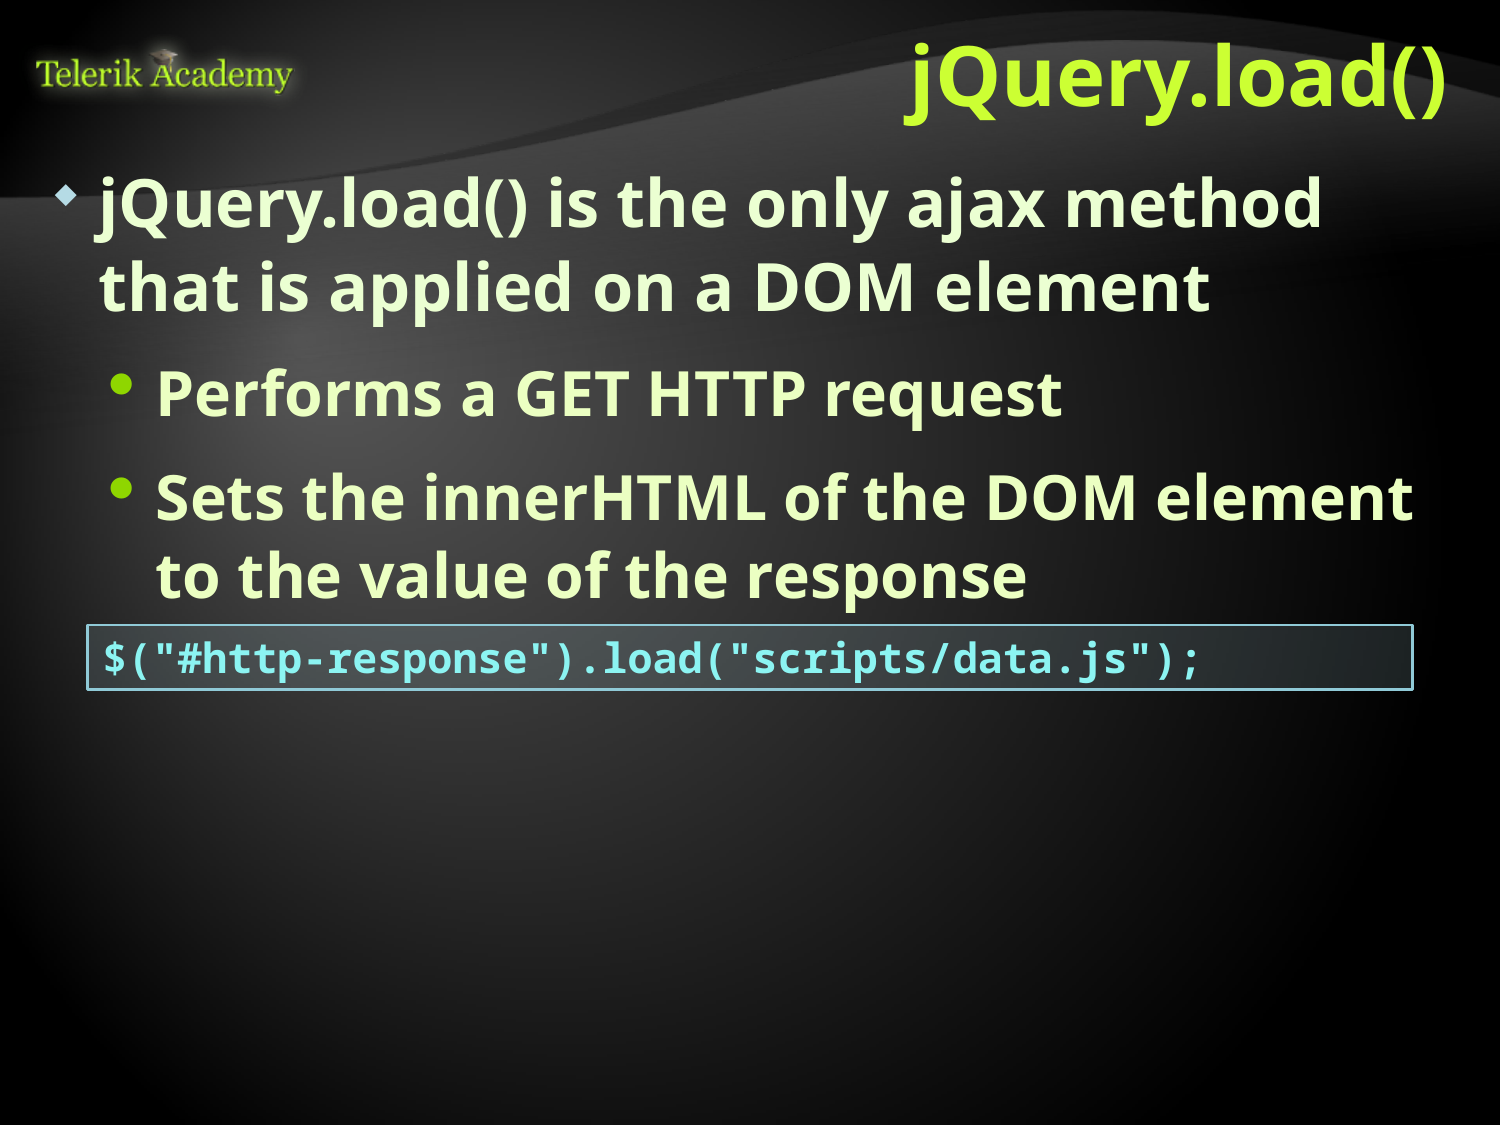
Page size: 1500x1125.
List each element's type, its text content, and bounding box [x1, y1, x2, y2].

text_box $("#http-response").load("scripts/data.js"); [87, 624, 1413, 690]
title jQuery.load() [300, 12, 1463, 149]
list jQuery.load() is the only ajax method that is applied on a DOM element Performs a GET HTTP request Sets the innerHTML of the DOM element to the value of the response [37, 149, 1463, 1100]
picture [0, 0, 1500, 1125]
